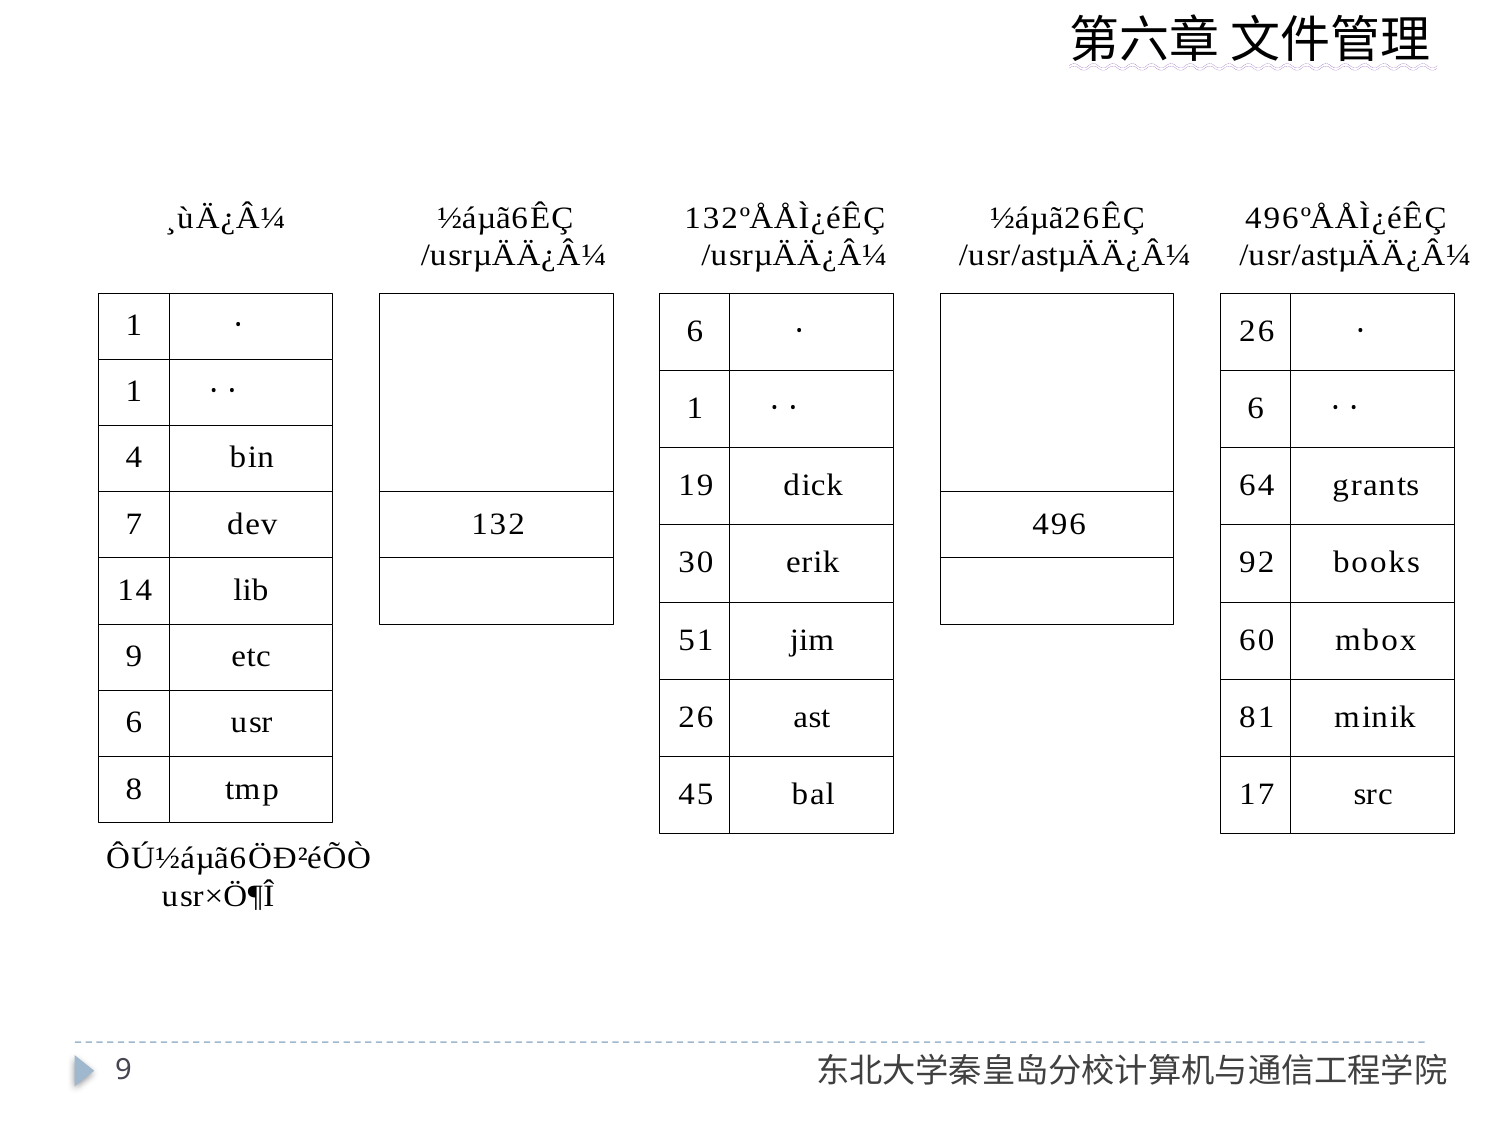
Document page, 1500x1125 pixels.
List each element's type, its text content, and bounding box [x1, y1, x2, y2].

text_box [64, 172, 1466, 944]
slide_number 9 [100, 1042, 426, 1103]
